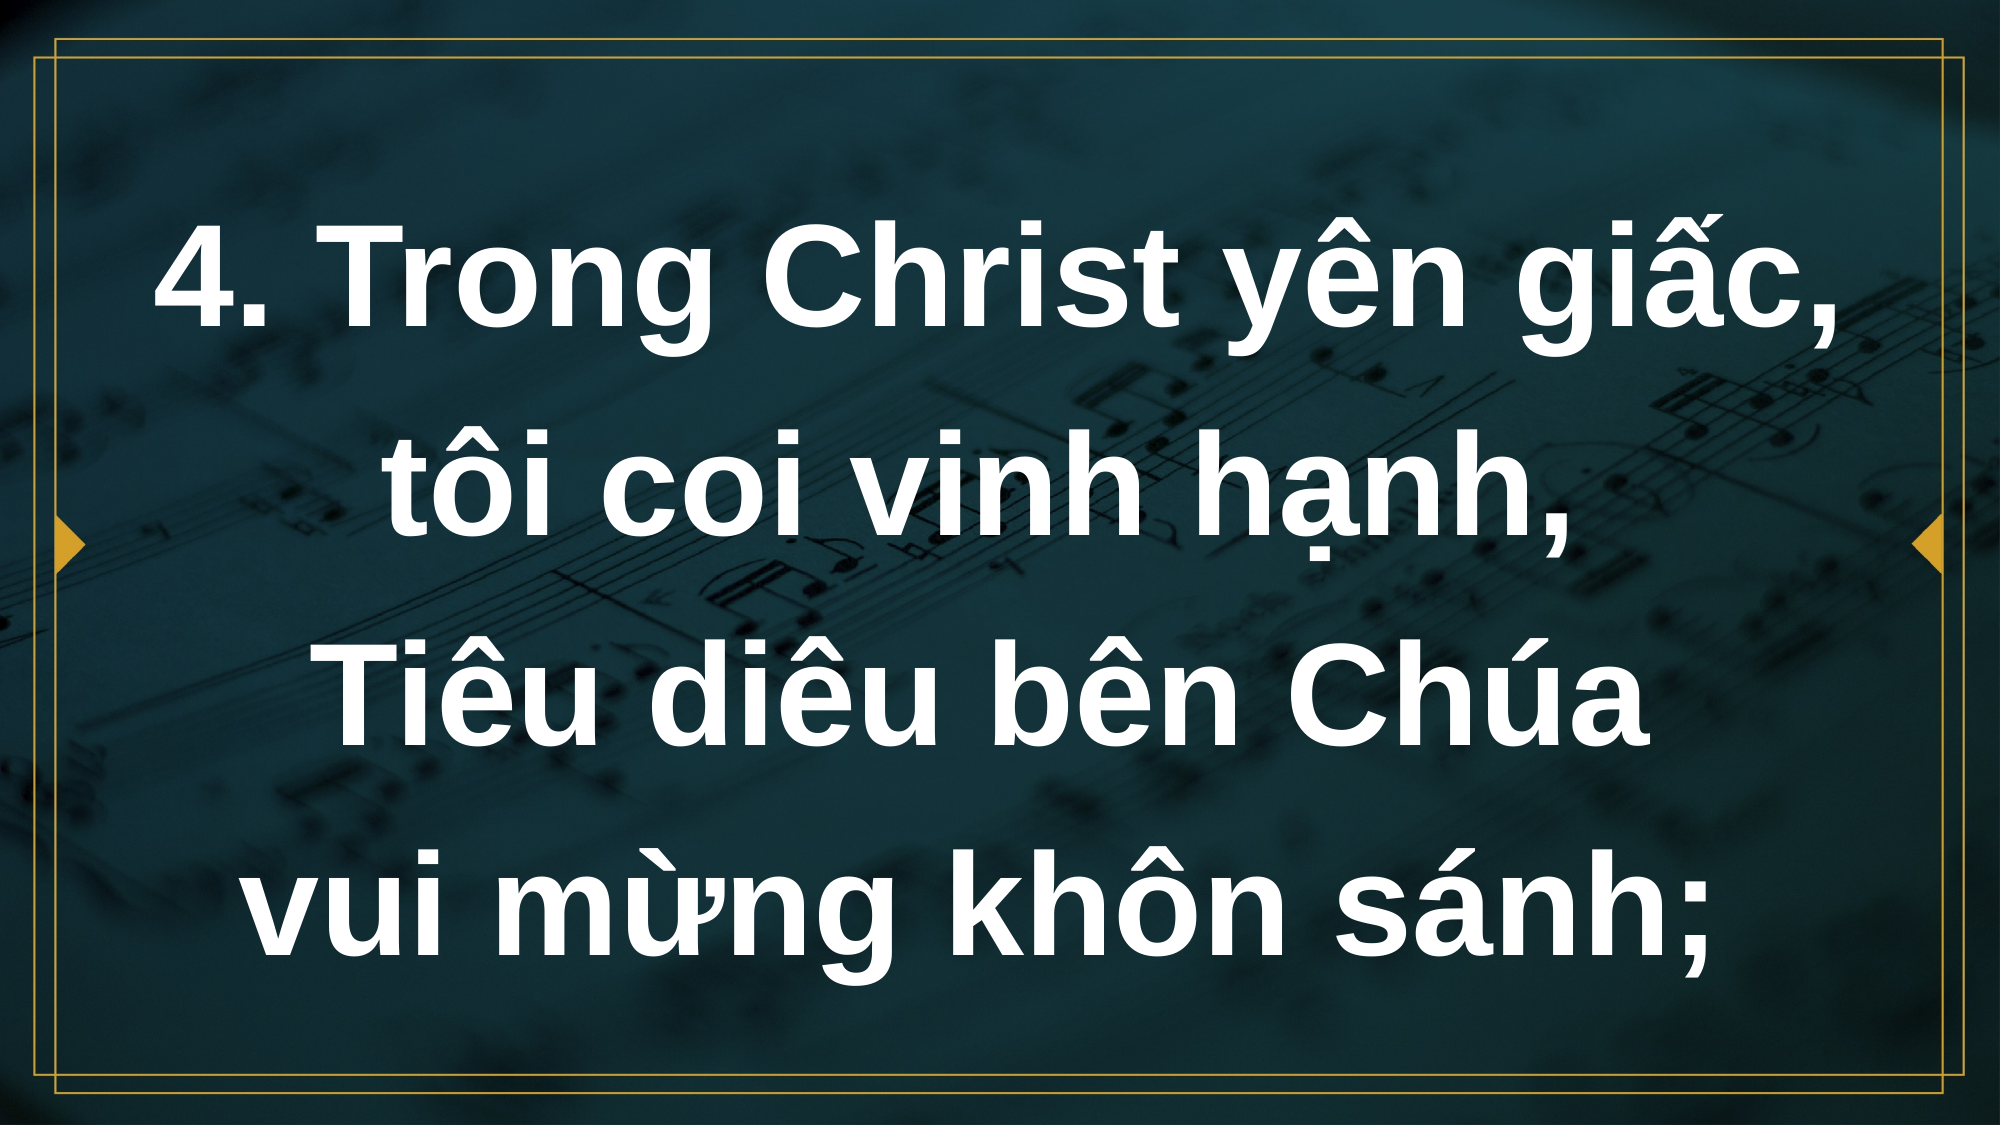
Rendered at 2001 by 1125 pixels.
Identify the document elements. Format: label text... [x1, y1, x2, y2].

title 4. Trong Christ yên giấc, tôi coi vinh hạnh, Tiêu diêu bên Chúa vui mừng khôn sánh; [55, 53, 1945, 1077]
picture [0, 0, 2000, 1125]
